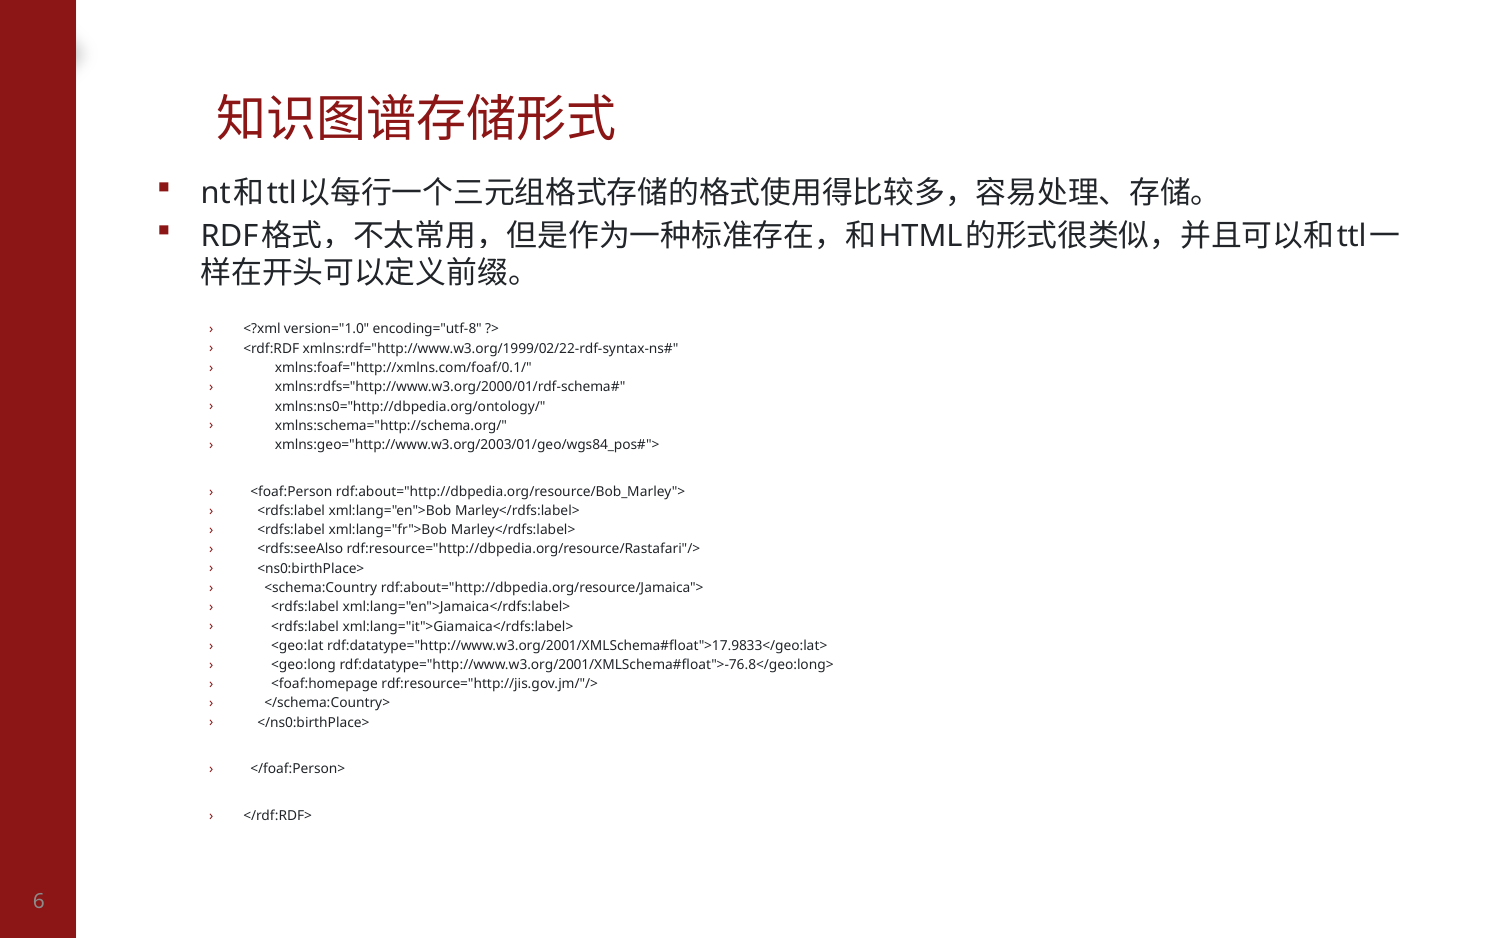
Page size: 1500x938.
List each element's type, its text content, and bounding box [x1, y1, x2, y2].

list nt和ttl以每行一个三元组格式存储的格式使用得比较多，容易处理、存储。 RDF格式，不太常用，但是作为一种标准存在，和HTML的形式很类似，并且可以和ttl一样在开头可以定义前缀。 <?xml version="1.0" encoding="utf-8" ?> <rdf:RDF xmlns:rdf="http://www.w3.org/1999/02/22-rdf-syntax-ns#" xmlns:foaf="http://xmlns.com/foaf/0.1/" xmlns:rdfs="http://www.w3.org/2000/01/rdf-schema#" xmlns:ns0="http://dbpedia.org/ontology/" xmlns:schema="http://schema.org/" xmlns:geo="http://www.w3.org/2003/01/geo/wgs84_pos#"> <foaf:Person rdf:about="http://dbpedia.org/resource/Bob_Marley"> <rdfs:label xml:lang="en">Bob Marley</rdfs:label> <rdfs:label xml:lang="fr">Bob Marley</rdfs:label> <rdfs:seeAlso rdf:resource="http://dbpedia.org/resource/Rastafari"/> <ns0:birthPlace> <schema:Country rdf:about="http://dbpedia.org/resource/Jamaica"> <rdfs:label xml:lang="en">Jamaica</rdfs:label> <rdfs:label xml:lang="it">Giamaica</rdfs:label> <geo:lat rdf:datatype="http://www.w3.org/2001/XMLSchema#float">17.9833</geo:lat> <geo:long rdf:datatype="http://www.w3.org/2001/XMLSchema#float">-76.8</geo:long> <foaf:homepage rdf:resource="http://jis.gov.jm/"/> </schema:Country> </ns0:birthPlace> </foaf:Person> </rdf:RDF> [156, 165, 1421, 851]
title 知识图谱存储形式 [216, 65, 1420, 155]
slide_number 6 [17, 876, 157, 927]
picture [0, 0, 1500, 938]
